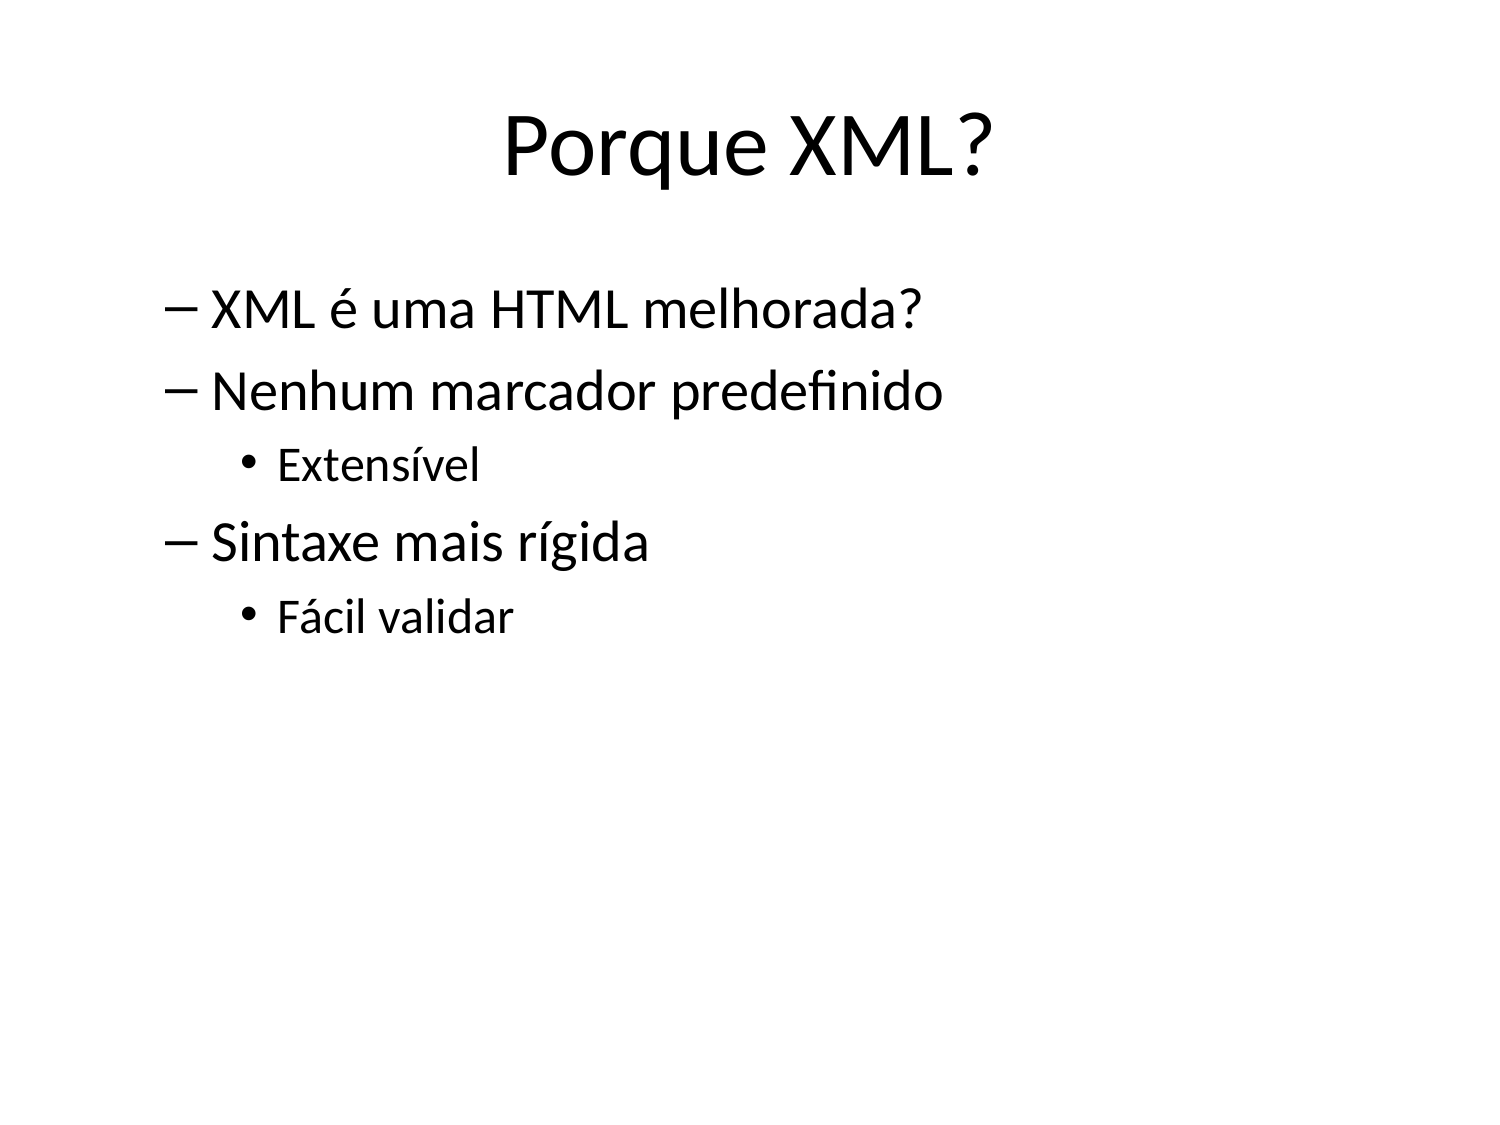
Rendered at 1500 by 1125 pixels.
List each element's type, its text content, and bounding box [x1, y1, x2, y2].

list XML é uma HTML melhorada? Nenhum marcador predefinido Extensível Sintaxe mais rígida Fácil validar [75, 262, 1425, 1005]
title Porque XML? [75, 45, 1425, 233]
